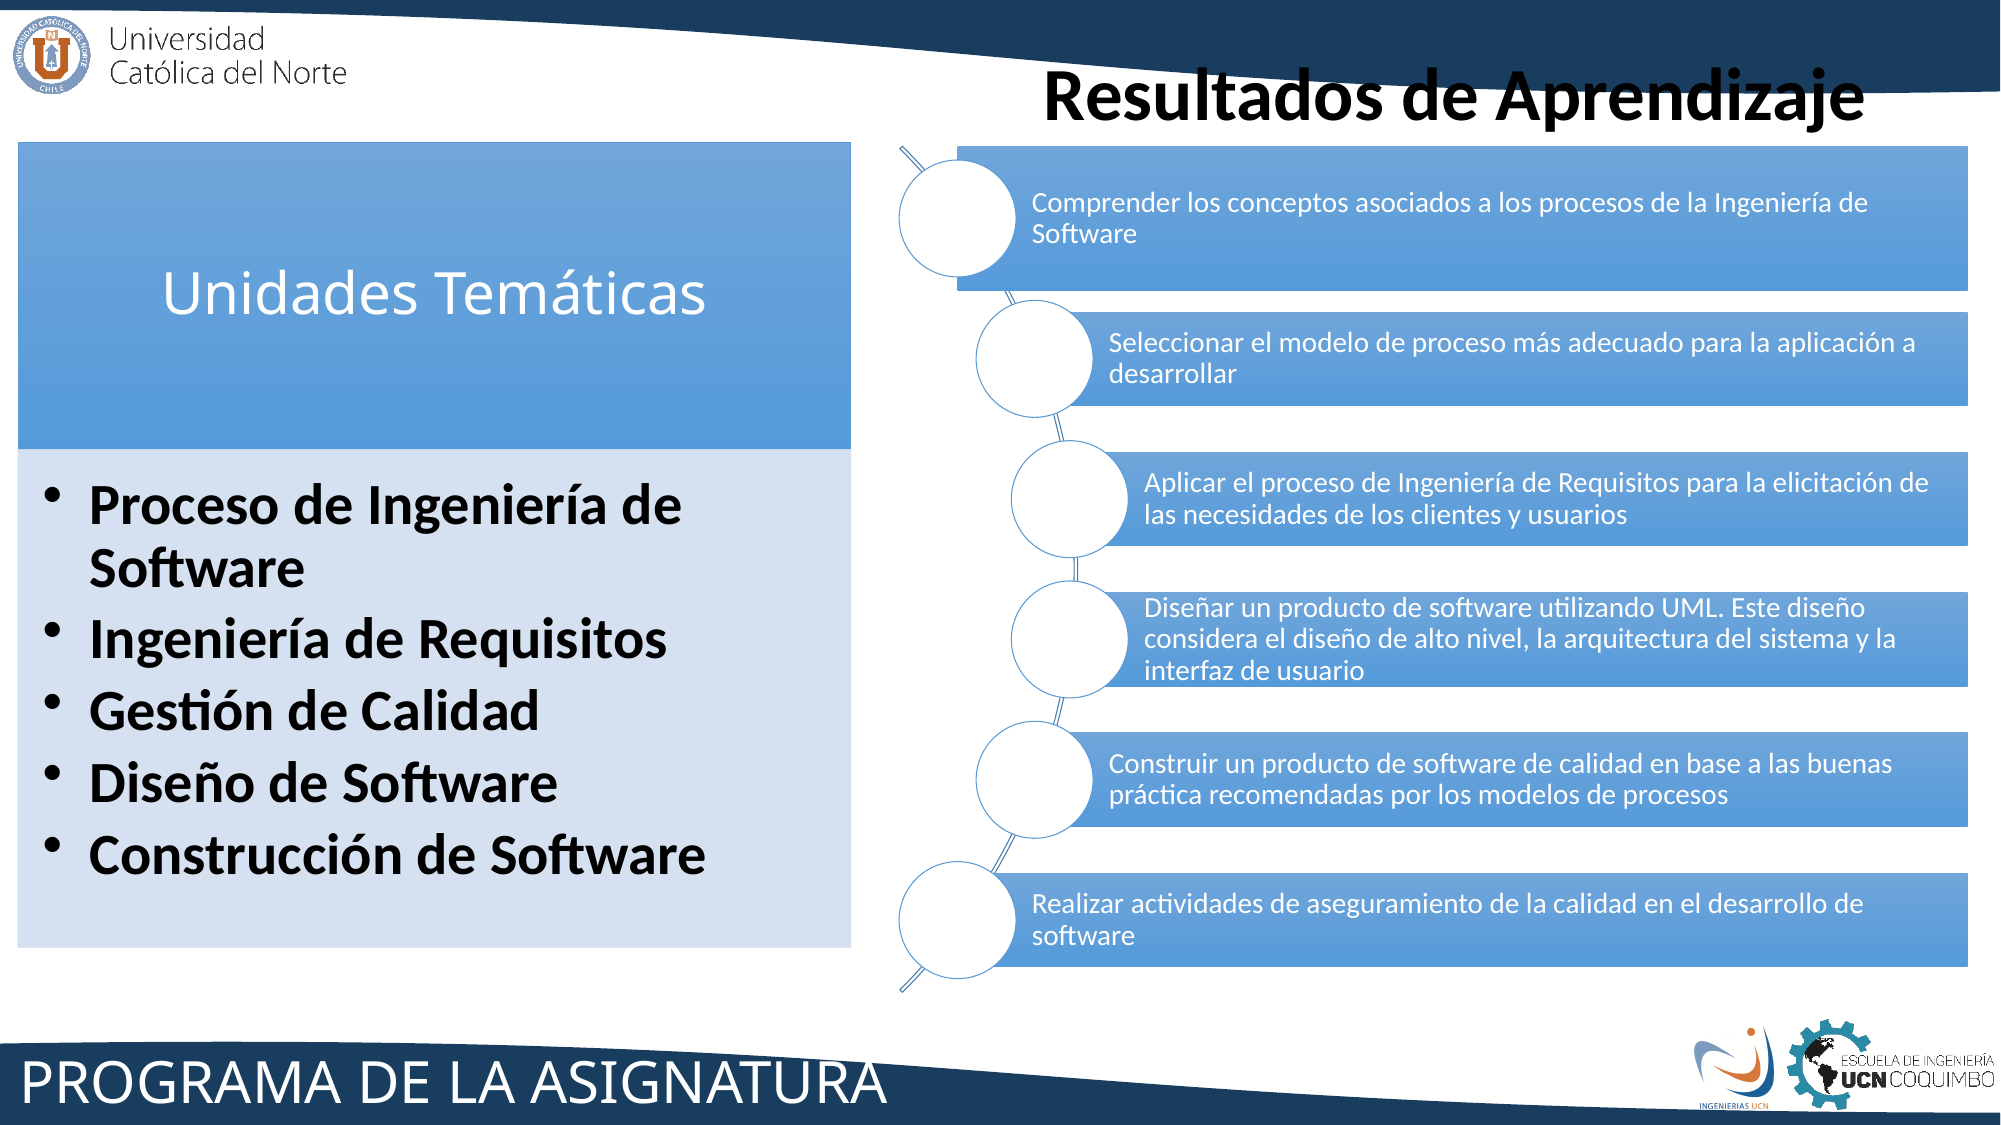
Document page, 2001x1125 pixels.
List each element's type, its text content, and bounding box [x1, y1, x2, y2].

text_box Programa de la Asignatura [4, 1047, 1018, 1122]
text_box Resultados de Aprendizaje [984, 37, 1927, 124]
picture [13, 16, 346, 94]
picture [1694, 1026, 1774, 1109]
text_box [18, 100, 851, 990]
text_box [886, 124, 1981, 1014]
picture [1787, 1019, 1994, 1110]
